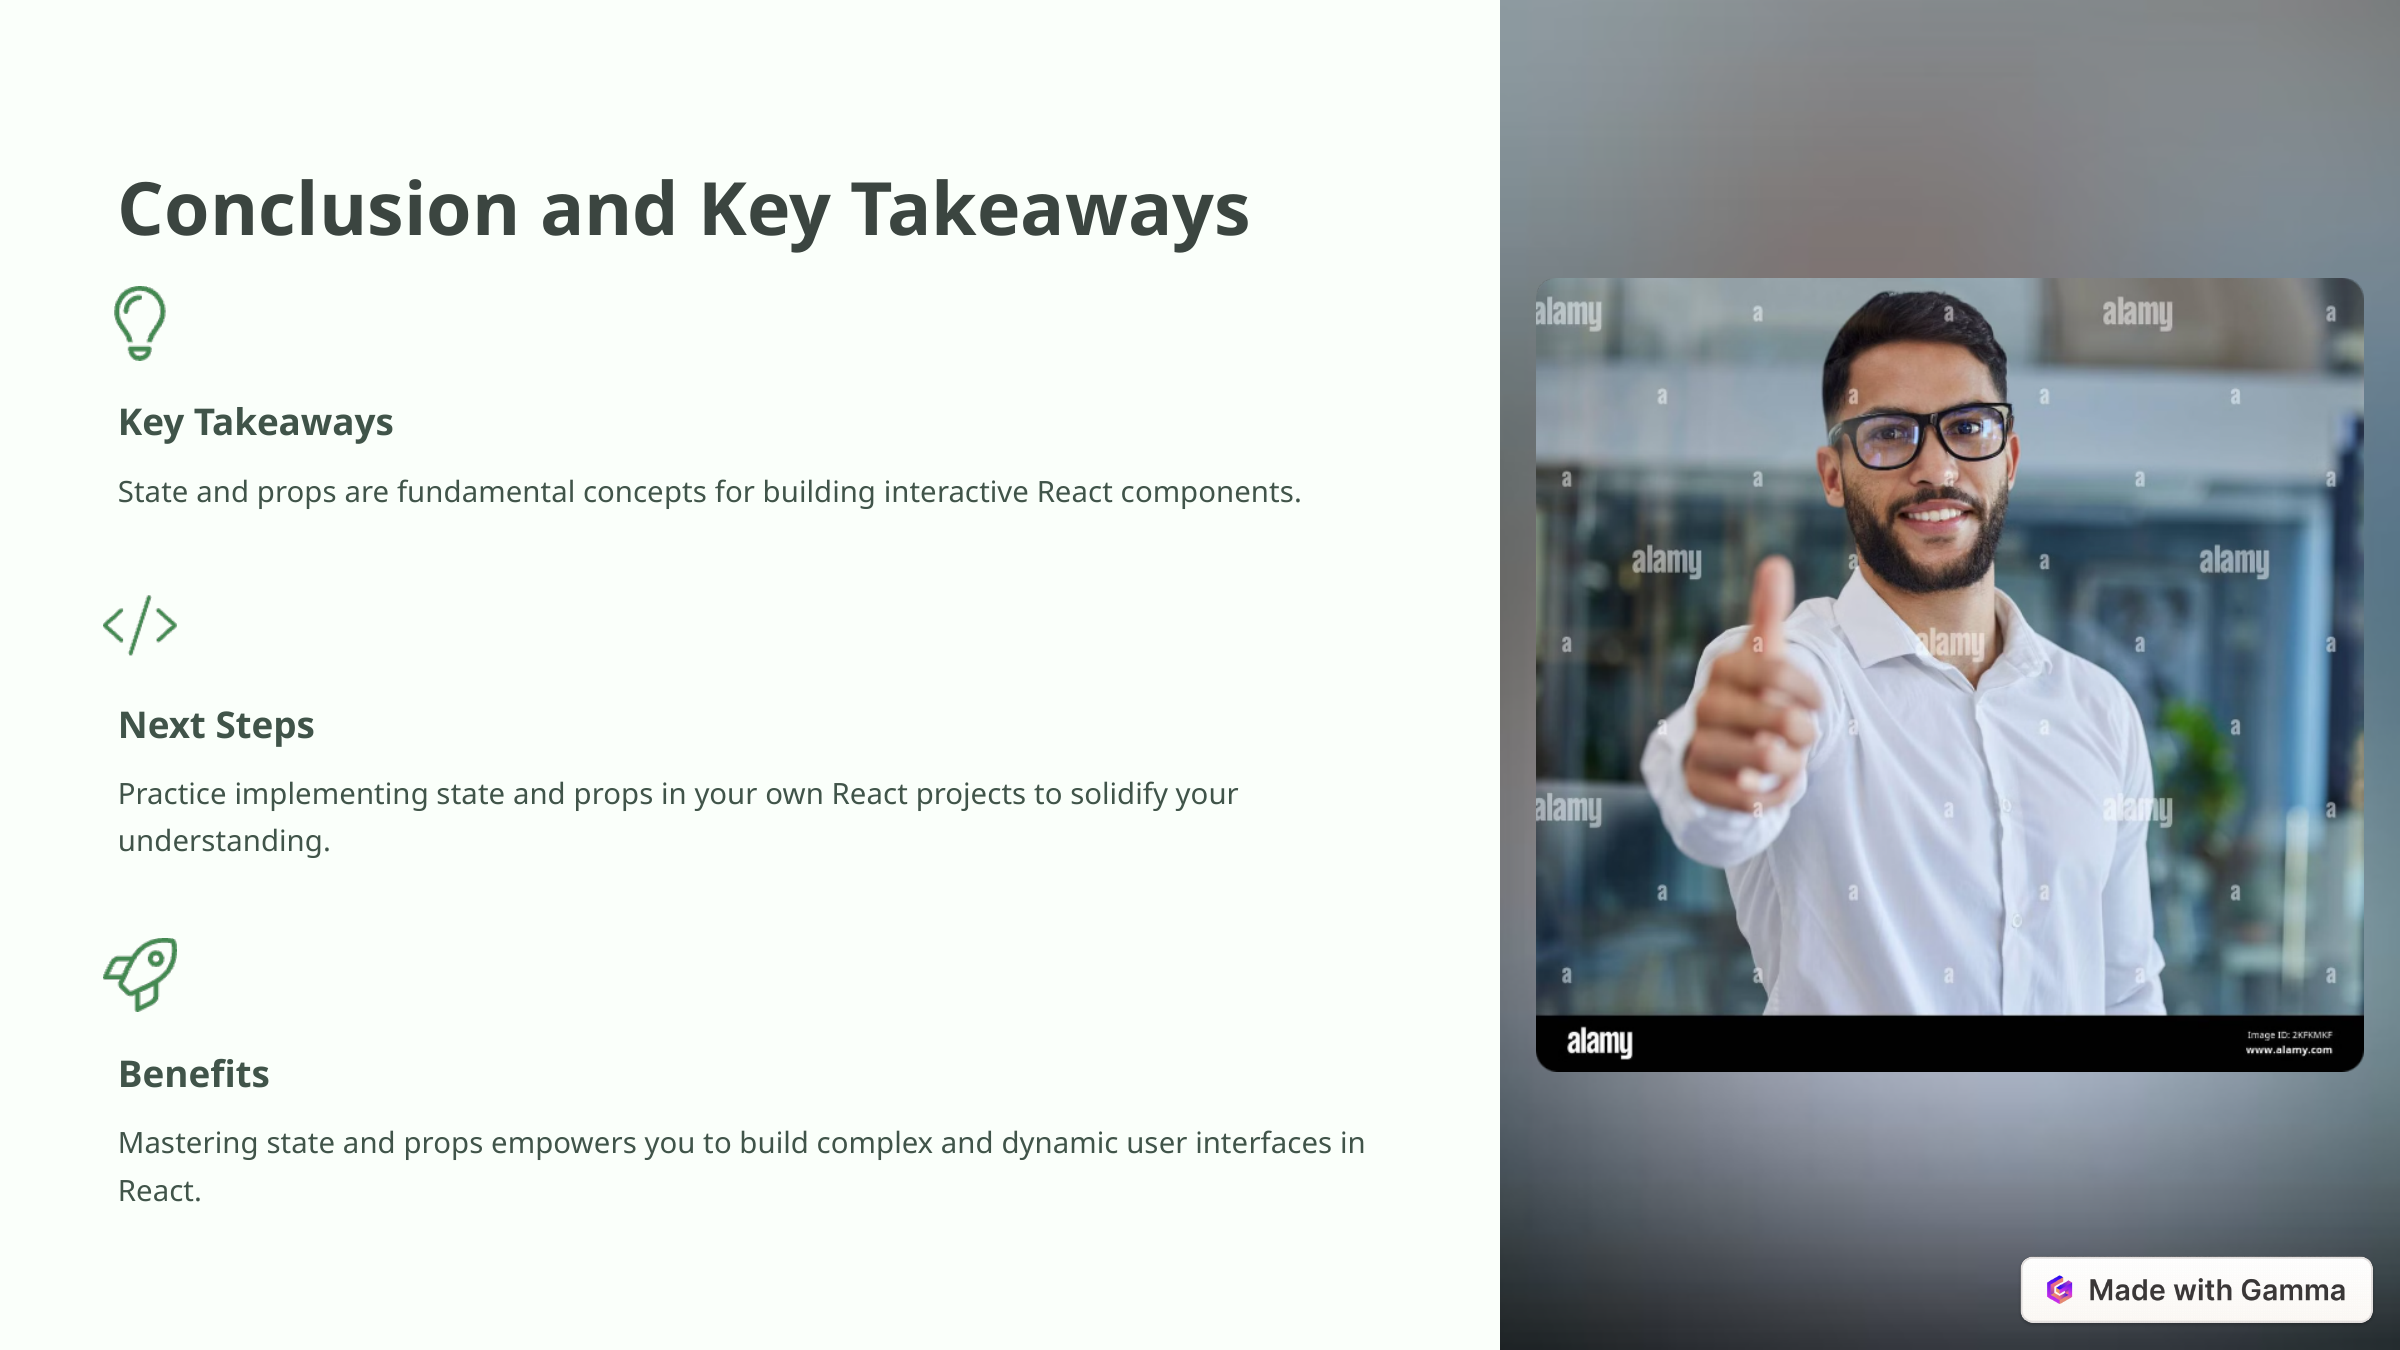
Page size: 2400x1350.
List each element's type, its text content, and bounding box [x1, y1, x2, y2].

text_box Conclusion and Key Takeaways [103, 150, 1271, 243]
text_box Key Takeaways [103, 389, 472, 436]
picture [103, 588, 177, 663]
text_box Benefits [103, 1041, 472, 1088]
text_box State and props are fundamental concepts for building interactive React components. [103, 453, 1397, 501]
text_box Mastering state and props empowers you to build complex and dynamic user interfaces in React. [103, 1105, 1397, 1200]
picture [1499, 0, 2400, 1350]
picture [103, 938, 177, 1013]
text_box Next Steps [103, 692, 472, 739]
picture [103, 286, 177, 361]
text_box [0, 0, 1499, 1350]
text_box Practice implementing state and props in your own React projects to solidify your understanding. [103, 755, 1397, 850]
